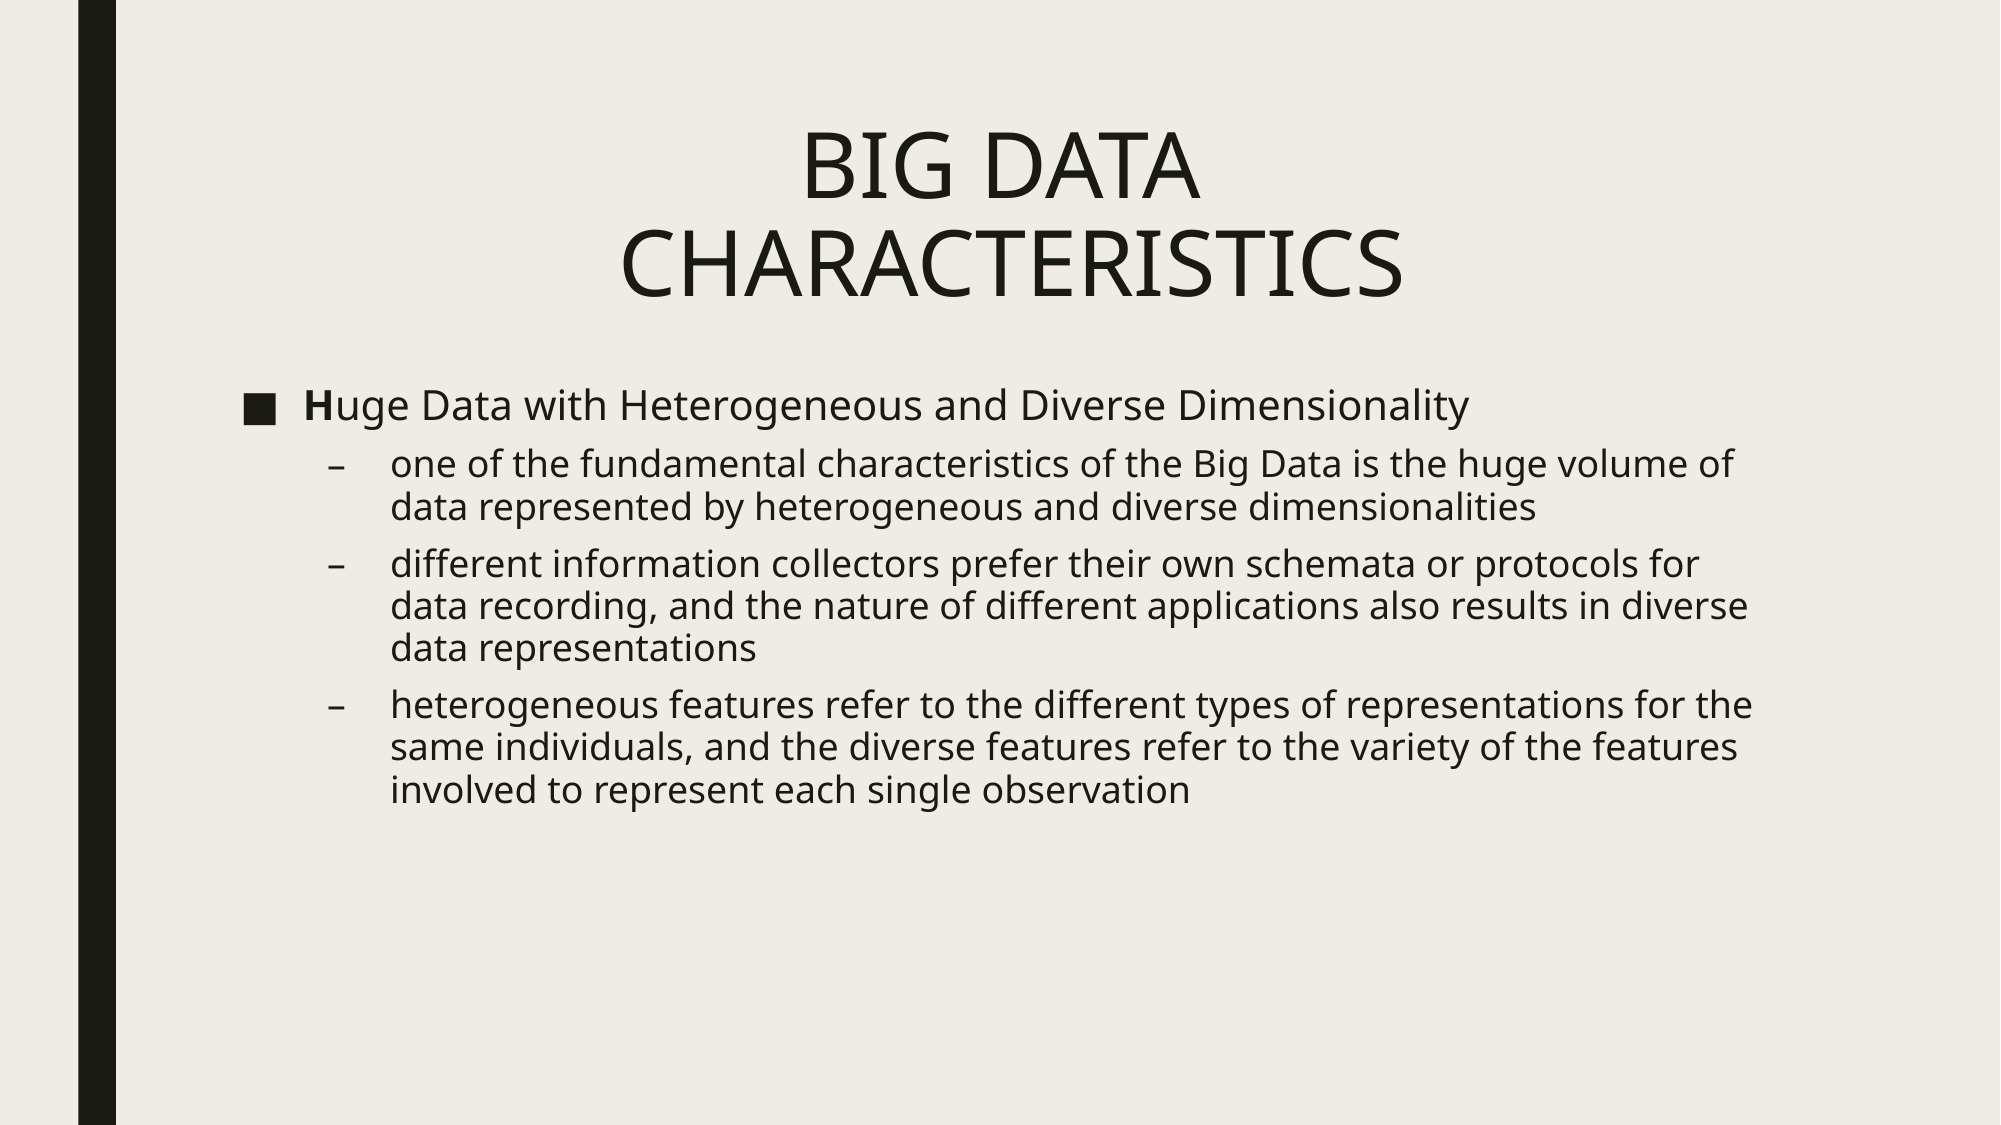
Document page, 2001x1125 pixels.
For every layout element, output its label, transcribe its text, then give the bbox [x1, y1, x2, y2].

list Huge Data with Heterogeneous and Diverse Dimensionality one of the fundamental characteristics of the Big Data is the huge volume of data represented by heterogeneous and diverse dimensionalities different information collectors prefer their own schemata or protocols for data recording, and the nature of different applications also results in diverse data representations heterogeneous features refer to the different types of representations for the same individuals, and the diverse features refer to the variety of the features involved to represent each single observation [225, 375, 1800, 963]
title BIG DATA CHARACTERISTICS [225, 112, 1800, 357]
